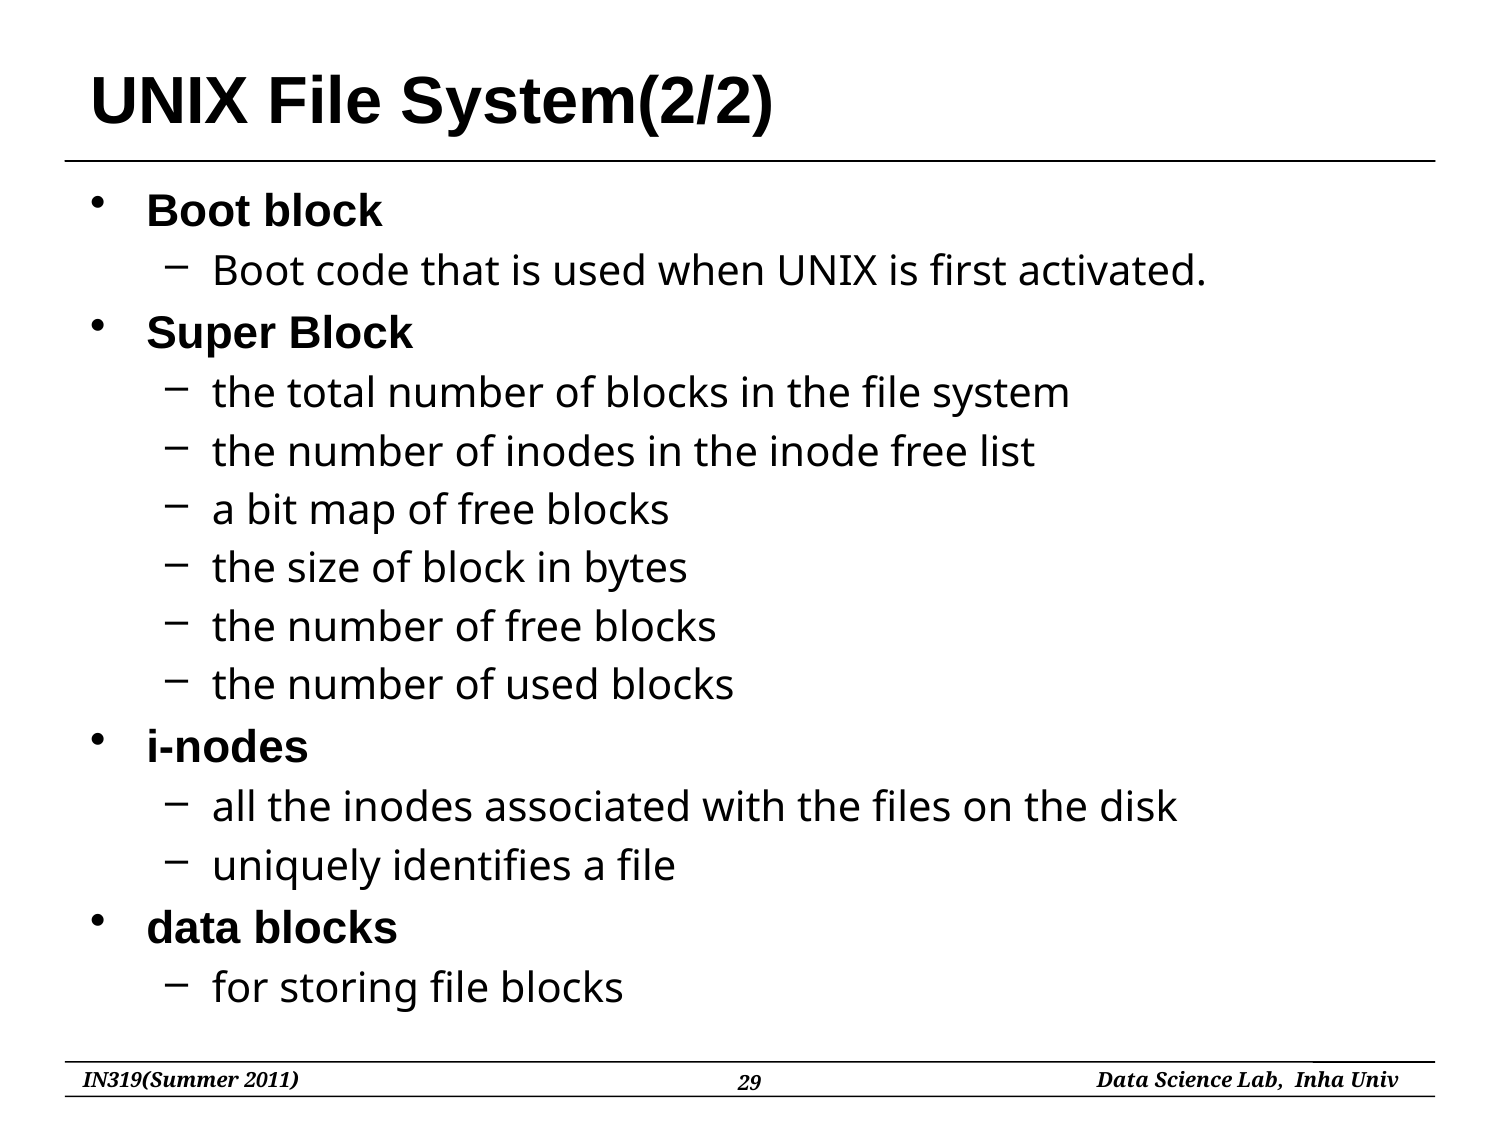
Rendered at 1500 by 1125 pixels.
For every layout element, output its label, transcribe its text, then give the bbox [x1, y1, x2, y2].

title UNIX File System(2/2) [74, 44, 1426, 150]
slide_number 29 [574, 1061, 925, 1109]
list Boot block Boot code that is used when UNIX is first activated. Super Block the total number of blocks in the file system the number of inodes in the inode free list a bit map of free blocks the size of block in bytes the number of free blocks the number of used blocks i-nodes all the inodes associated with the files on the disk uniquely identifies a file data blocks for storing file blocks [74, 172, 1426, 1059]
